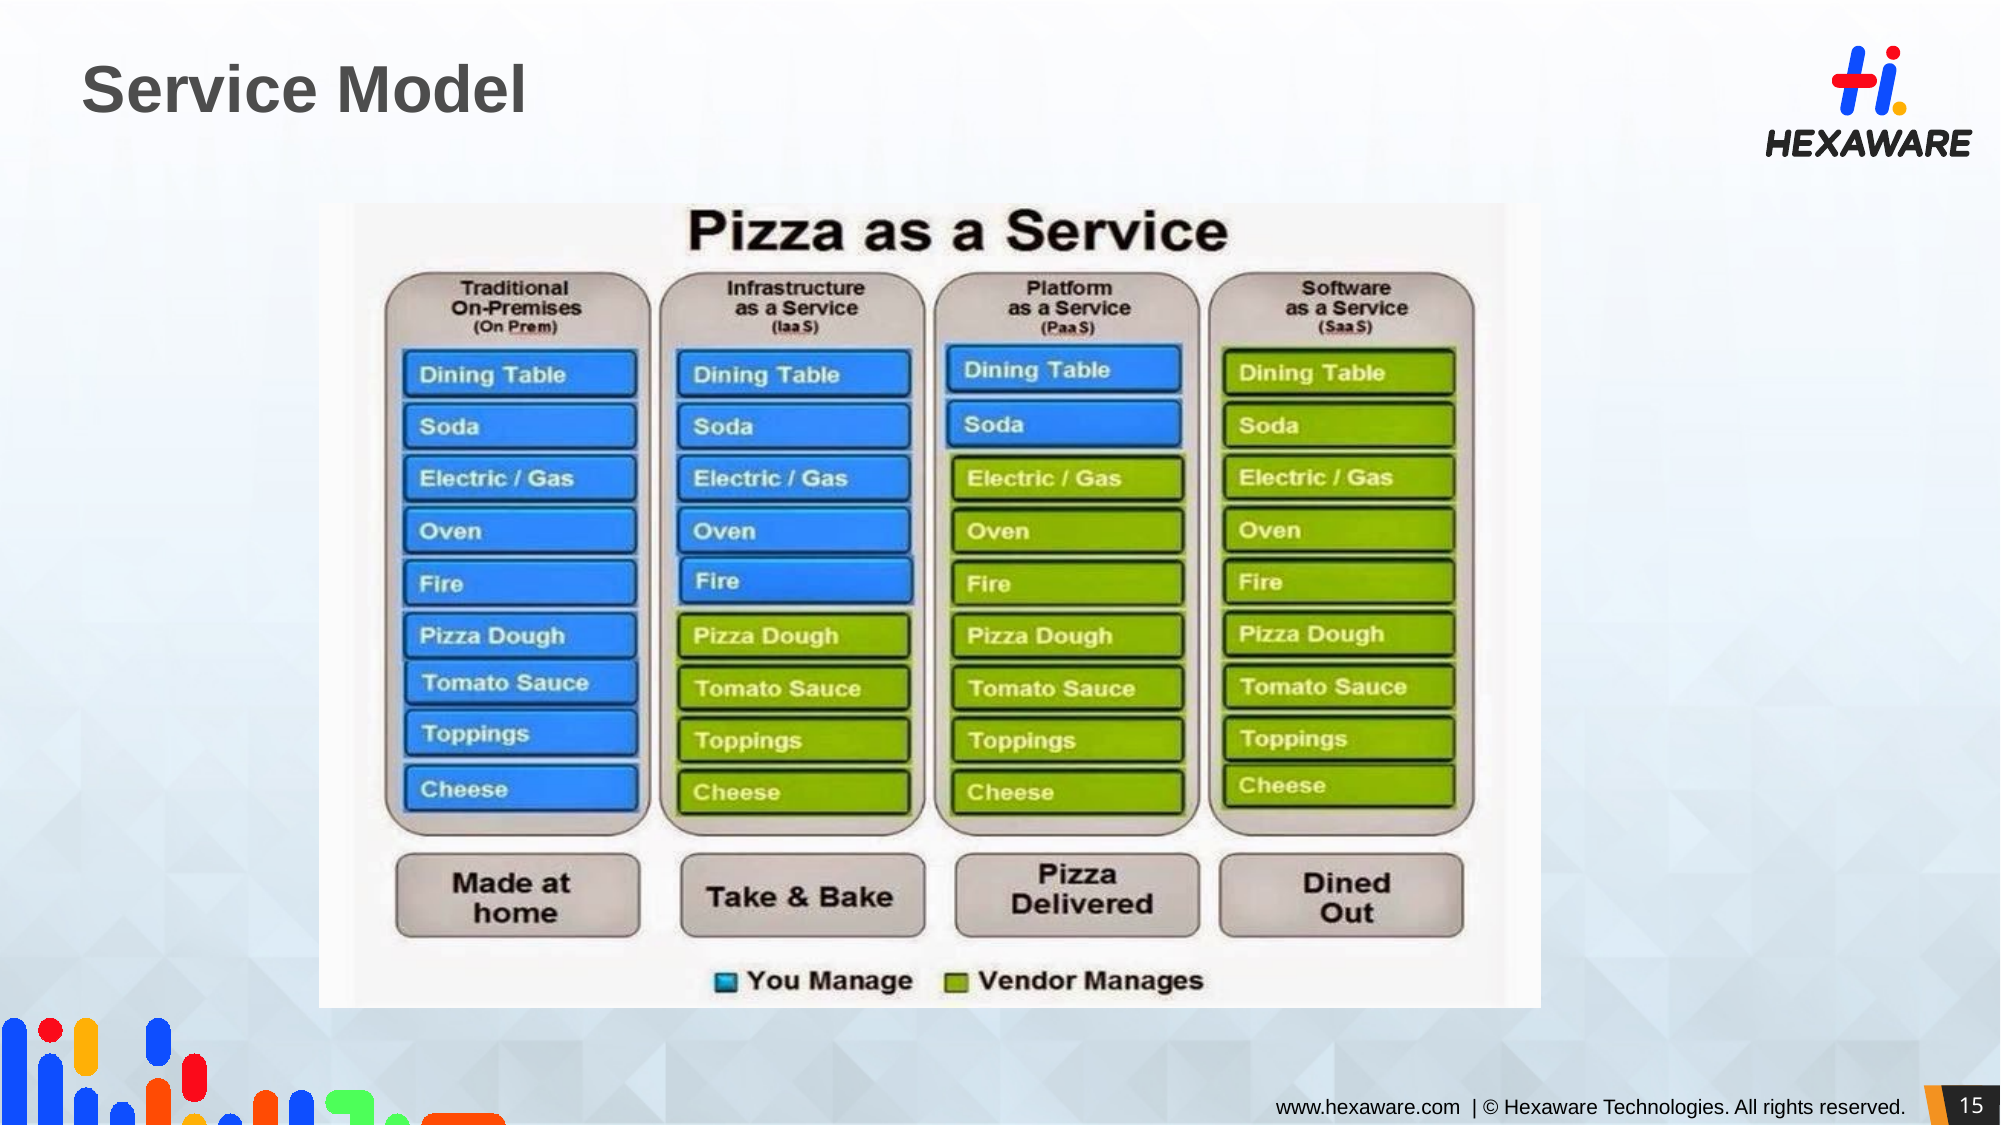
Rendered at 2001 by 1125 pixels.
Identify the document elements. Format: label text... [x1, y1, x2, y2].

picture [0, 0, 2001, 1125]
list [319, 203, 1542, 1008]
title Service Model [70, 35, 1521, 136]
